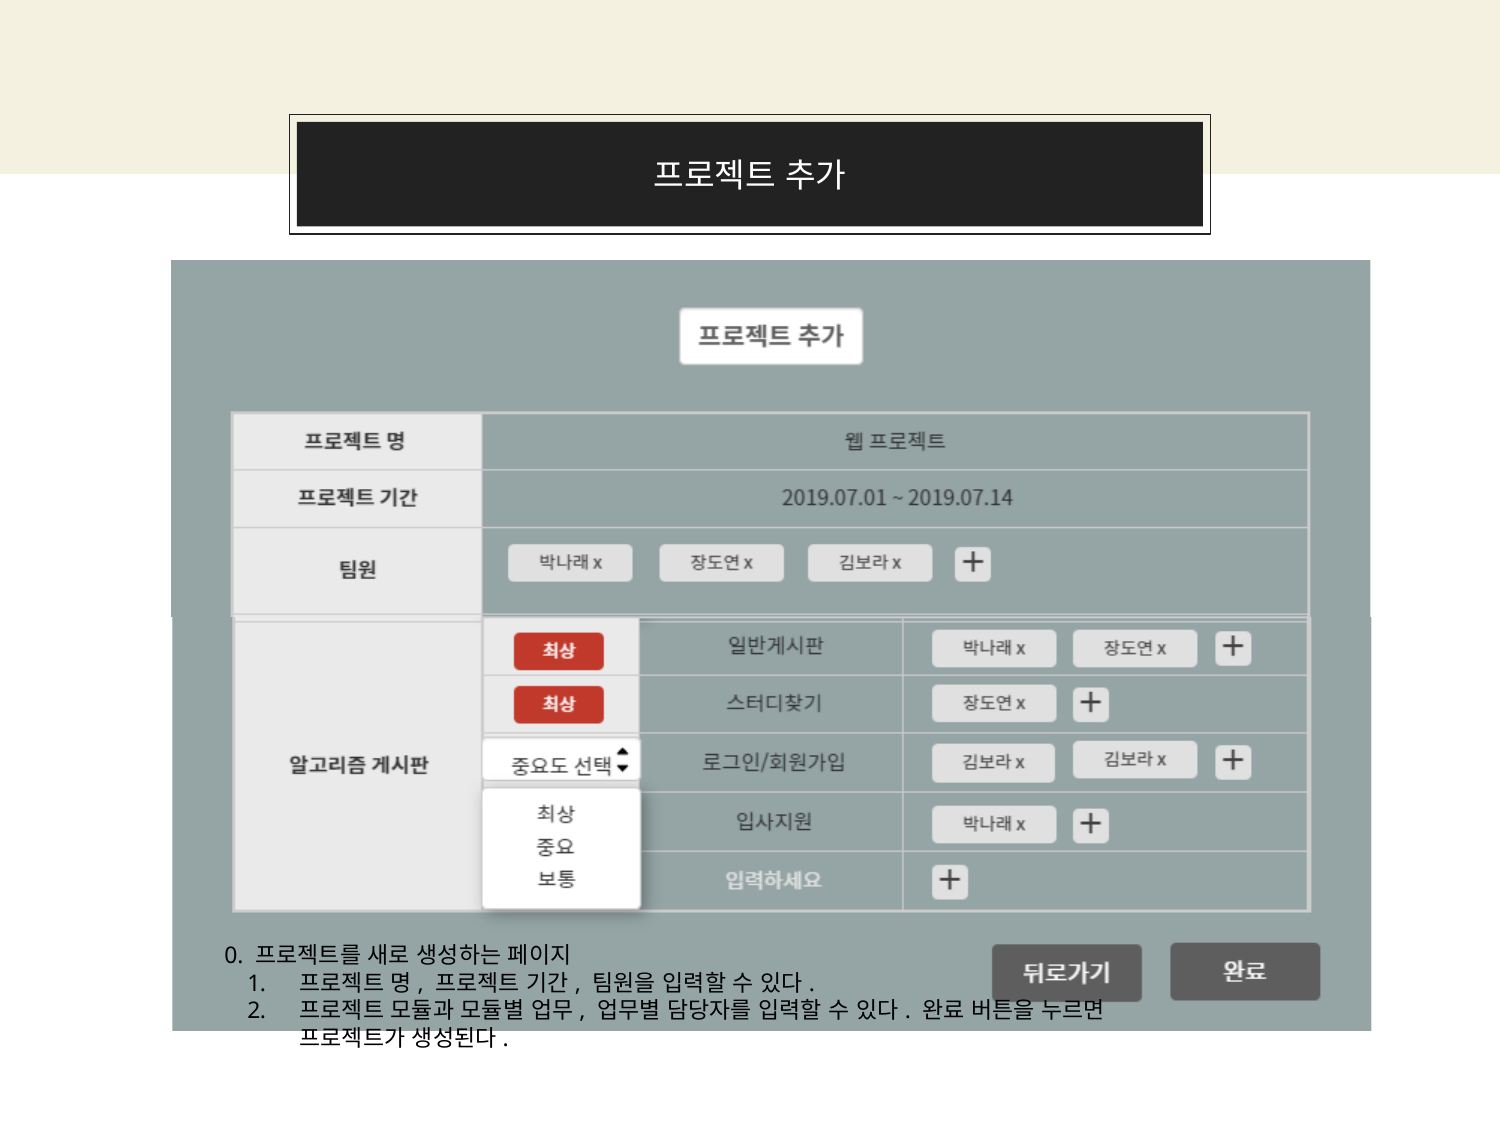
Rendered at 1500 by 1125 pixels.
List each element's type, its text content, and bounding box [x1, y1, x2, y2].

title 프로젝트 추가 [296, 121, 1203, 227]
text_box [170, 260, 1373, 1032]
